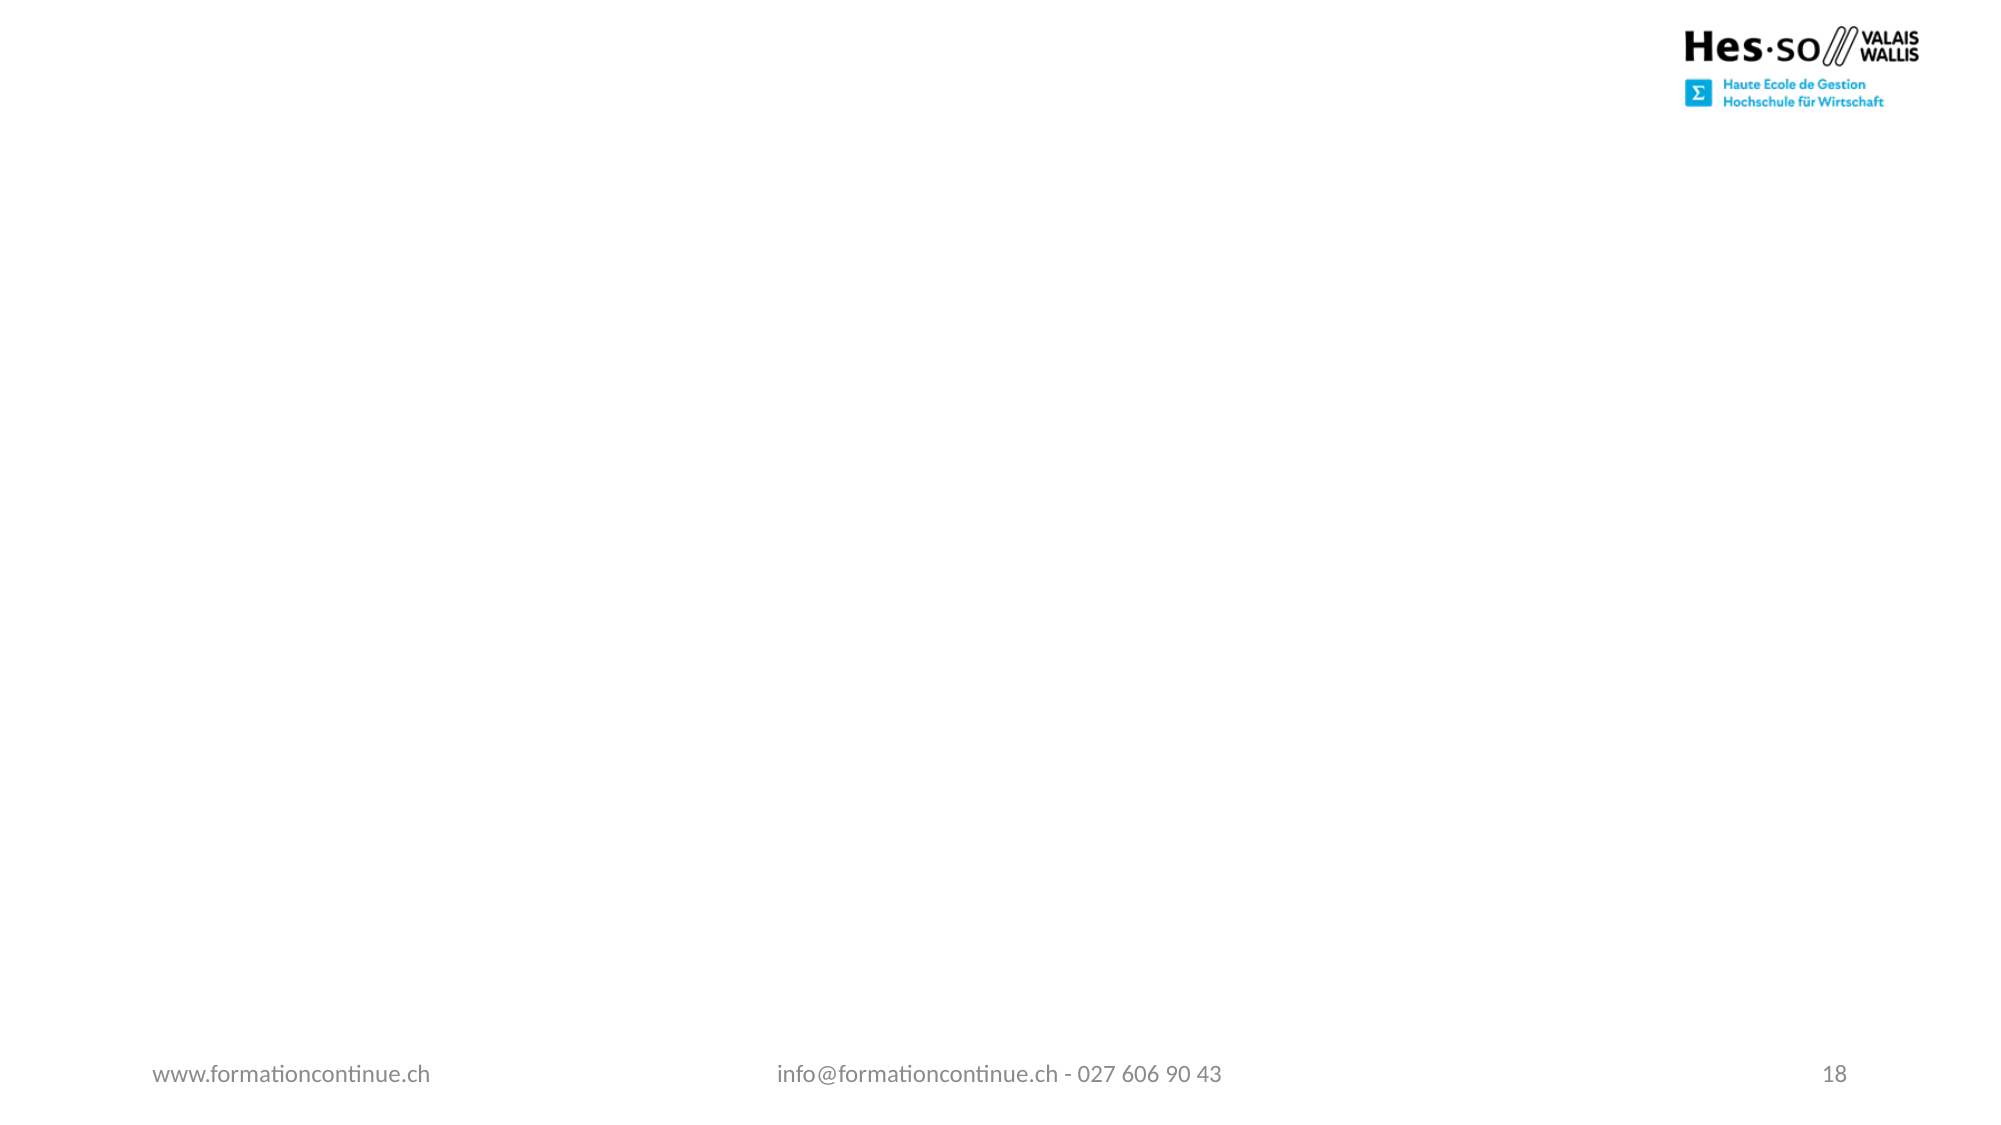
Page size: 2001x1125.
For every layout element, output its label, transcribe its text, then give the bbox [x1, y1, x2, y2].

slide_number www.formationcontinue.ch [137, 1042, 588, 1103]
picture [1693, 86, 1704, 100]
picture [1685, 26, 1919, 107]
slide_number 18 [1412, 1042, 1863, 1103]
footer info@formationcontinue.ch - 027 606 90 43 [662, 1042, 1338, 1103]
